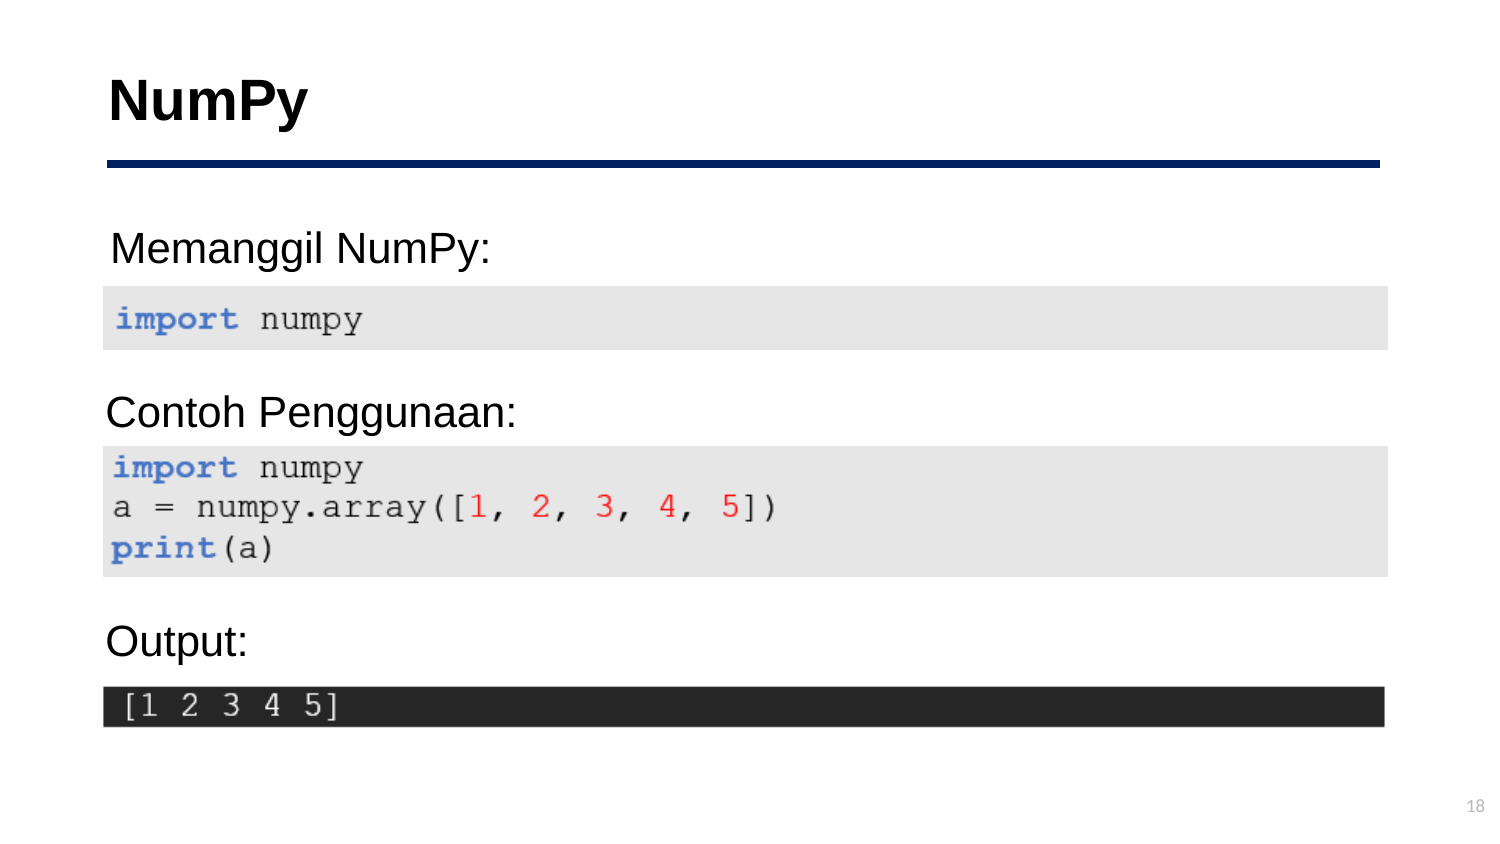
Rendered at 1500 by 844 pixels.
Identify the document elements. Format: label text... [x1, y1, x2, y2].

text_box NumPy [94, 54, 837, 140]
picture [95, 679, 1394, 737]
picture [102, 446, 1388, 577]
slide_number 18 [1162, 782, 1500, 828]
text_box Memanggil NumPy: [95, 212, 1424, 281]
text_box Contoh Penggunaan: [90, 376, 1419, 444]
picture [107, 160, 1380, 169]
picture [102, 286, 1388, 350]
text_box Output: [90, 605, 1419, 674]
